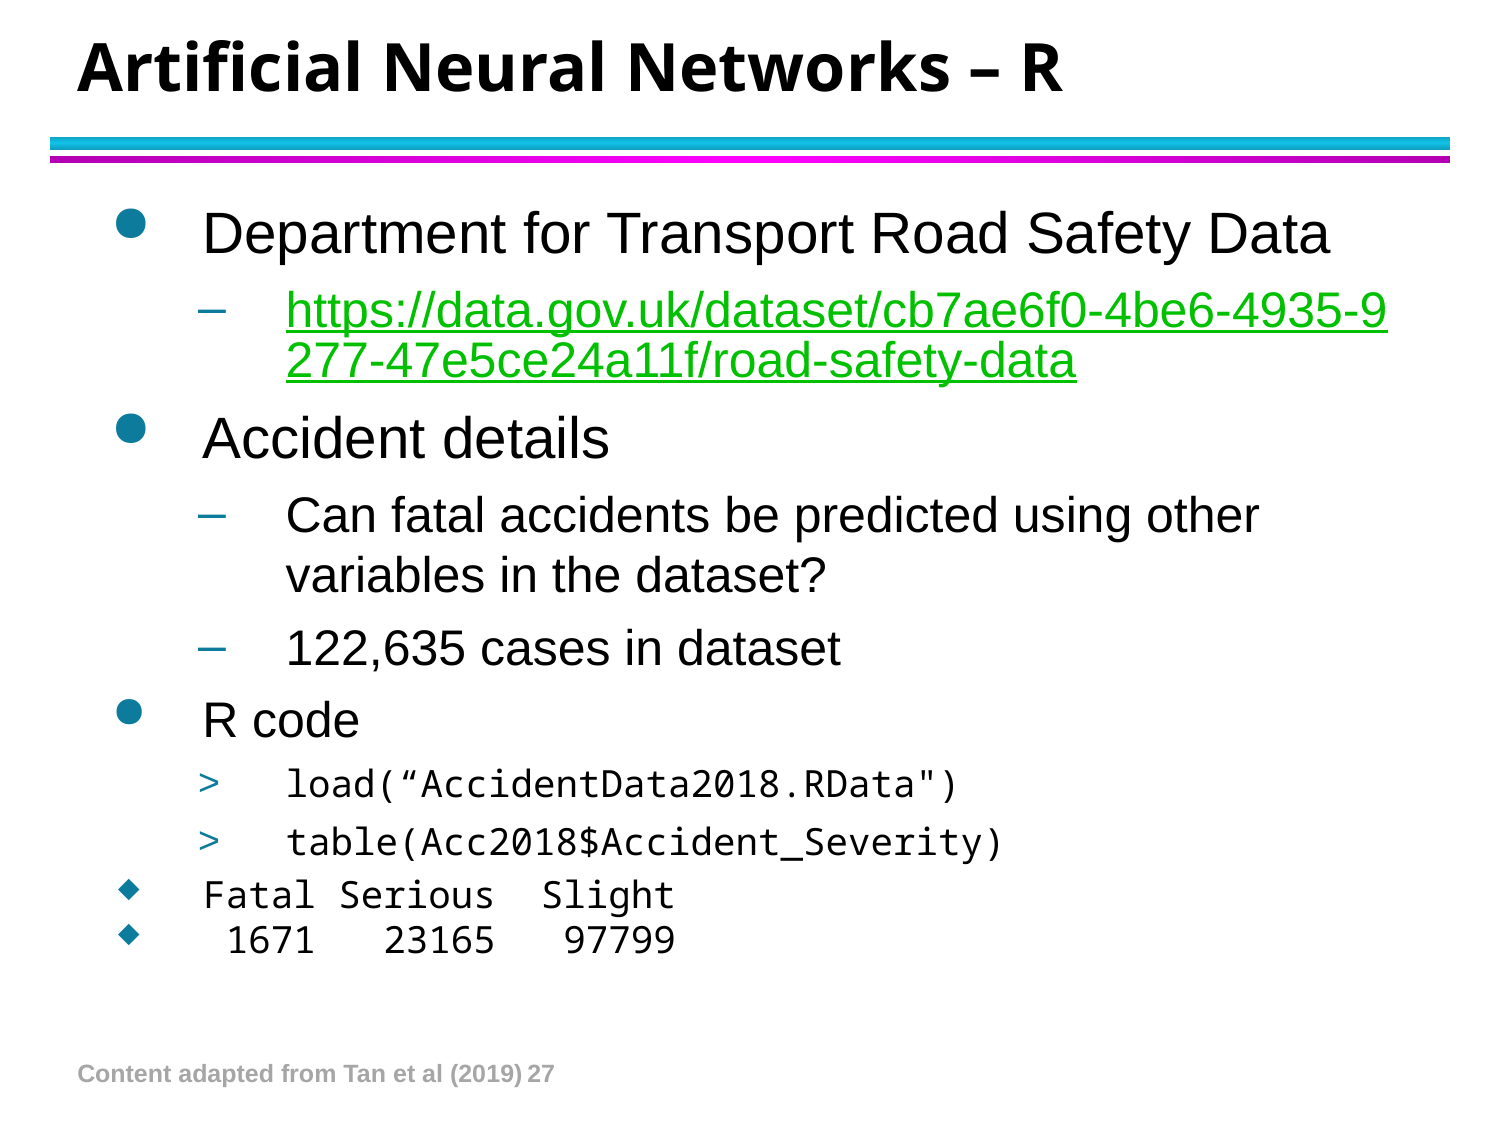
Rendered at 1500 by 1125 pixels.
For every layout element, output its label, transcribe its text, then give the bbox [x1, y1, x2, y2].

title Artificial Neural Networks – R [62, 24, 1421, 113]
list Department for Transport Road Safety Data https://data.gov.uk/dataset/cb7ae6f0-4be6-4935-9277-47e5ce24a11f/road-safety-data Accident details Can fatal accidents be predicted using other variables in the dataset? 122,635 cases in dataset R code load(“AccidentData2018.RData") table(Acc2018$Accident_Severity) Fatal Serious Slight 1671 23165 97799 [99, 187, 1413, 1038]
